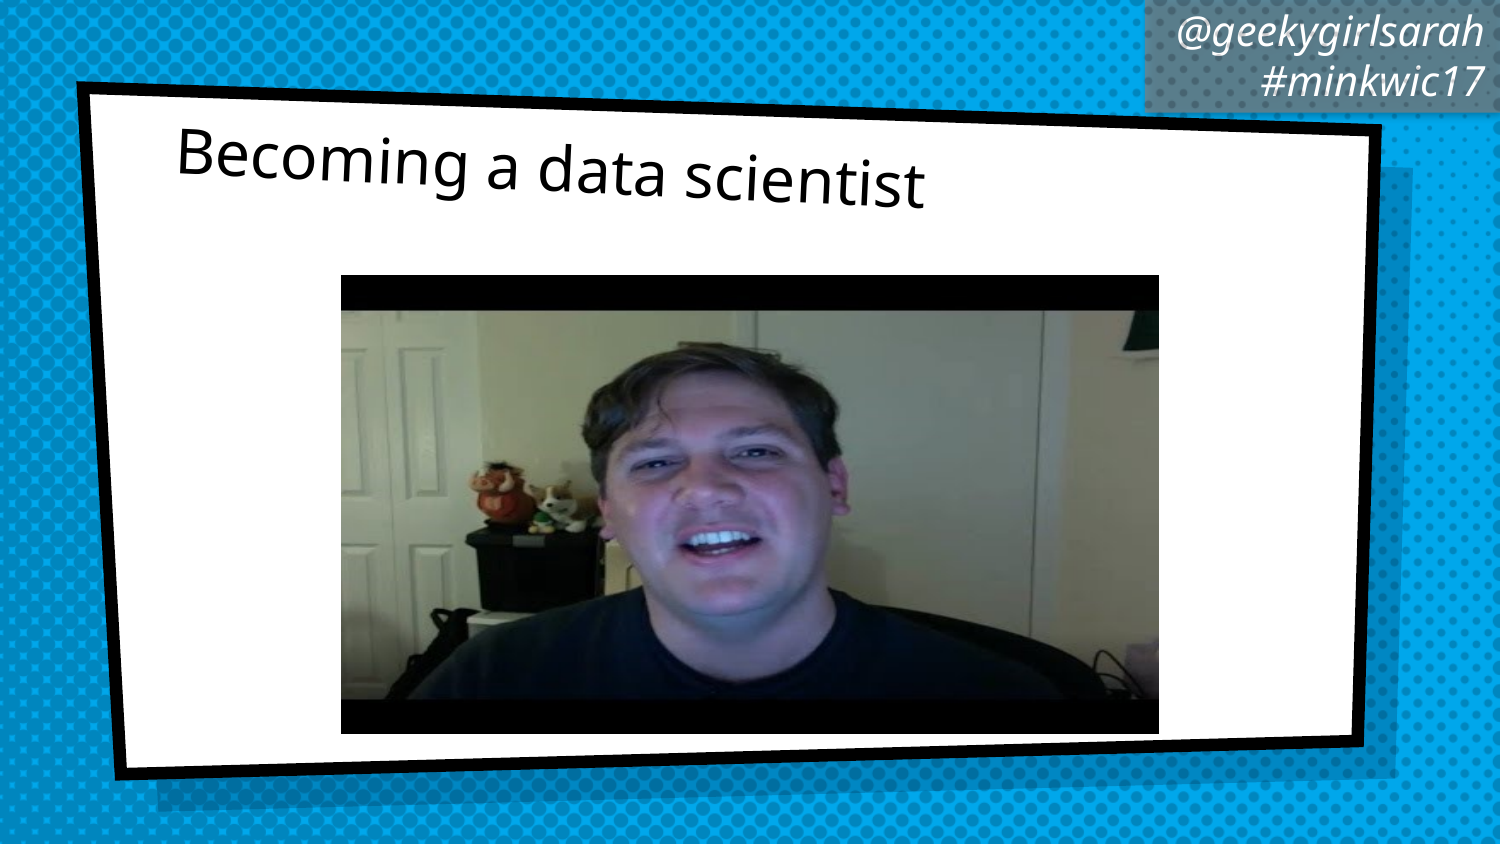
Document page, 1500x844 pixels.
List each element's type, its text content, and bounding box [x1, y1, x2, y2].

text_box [340, 274, 1160, 736]
title Becoming a data scientist [157, 75, 1316, 257]
